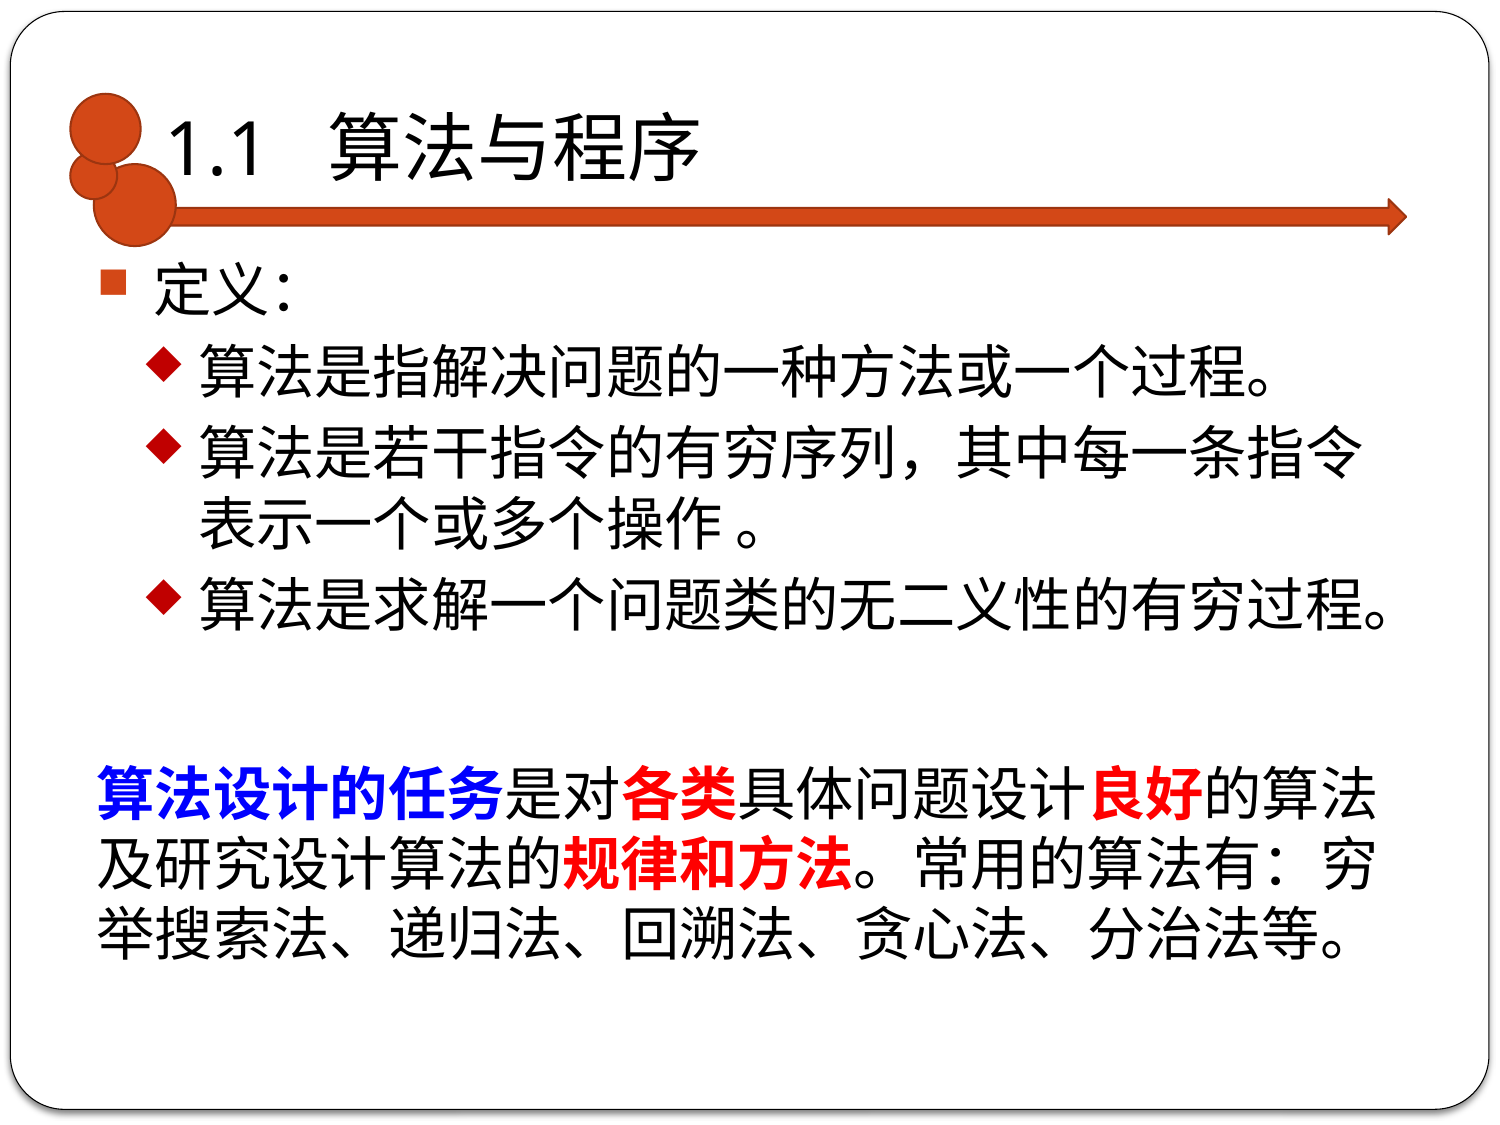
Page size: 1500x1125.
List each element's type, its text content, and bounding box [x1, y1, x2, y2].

list 定义： 算法是指解决问题的一种方法或一个过程。 算法是若干指令的有穷序列，其中每一条指令表示一个或多个操作 。 算法是求解一个问题类的无二义性的有穷过程。 [81, 210, 1430, 693]
text_box 1.1 算法与程序 [149, 70, 1500, 221]
text_box 算法设计的任务是对各类具体问题设计良好的算法及研究设计算法的规律和方法。常用的算法有：穷举搜索法、递归法、回溯法、贪心法、分治法等。 [82, 750, 1425, 975]
